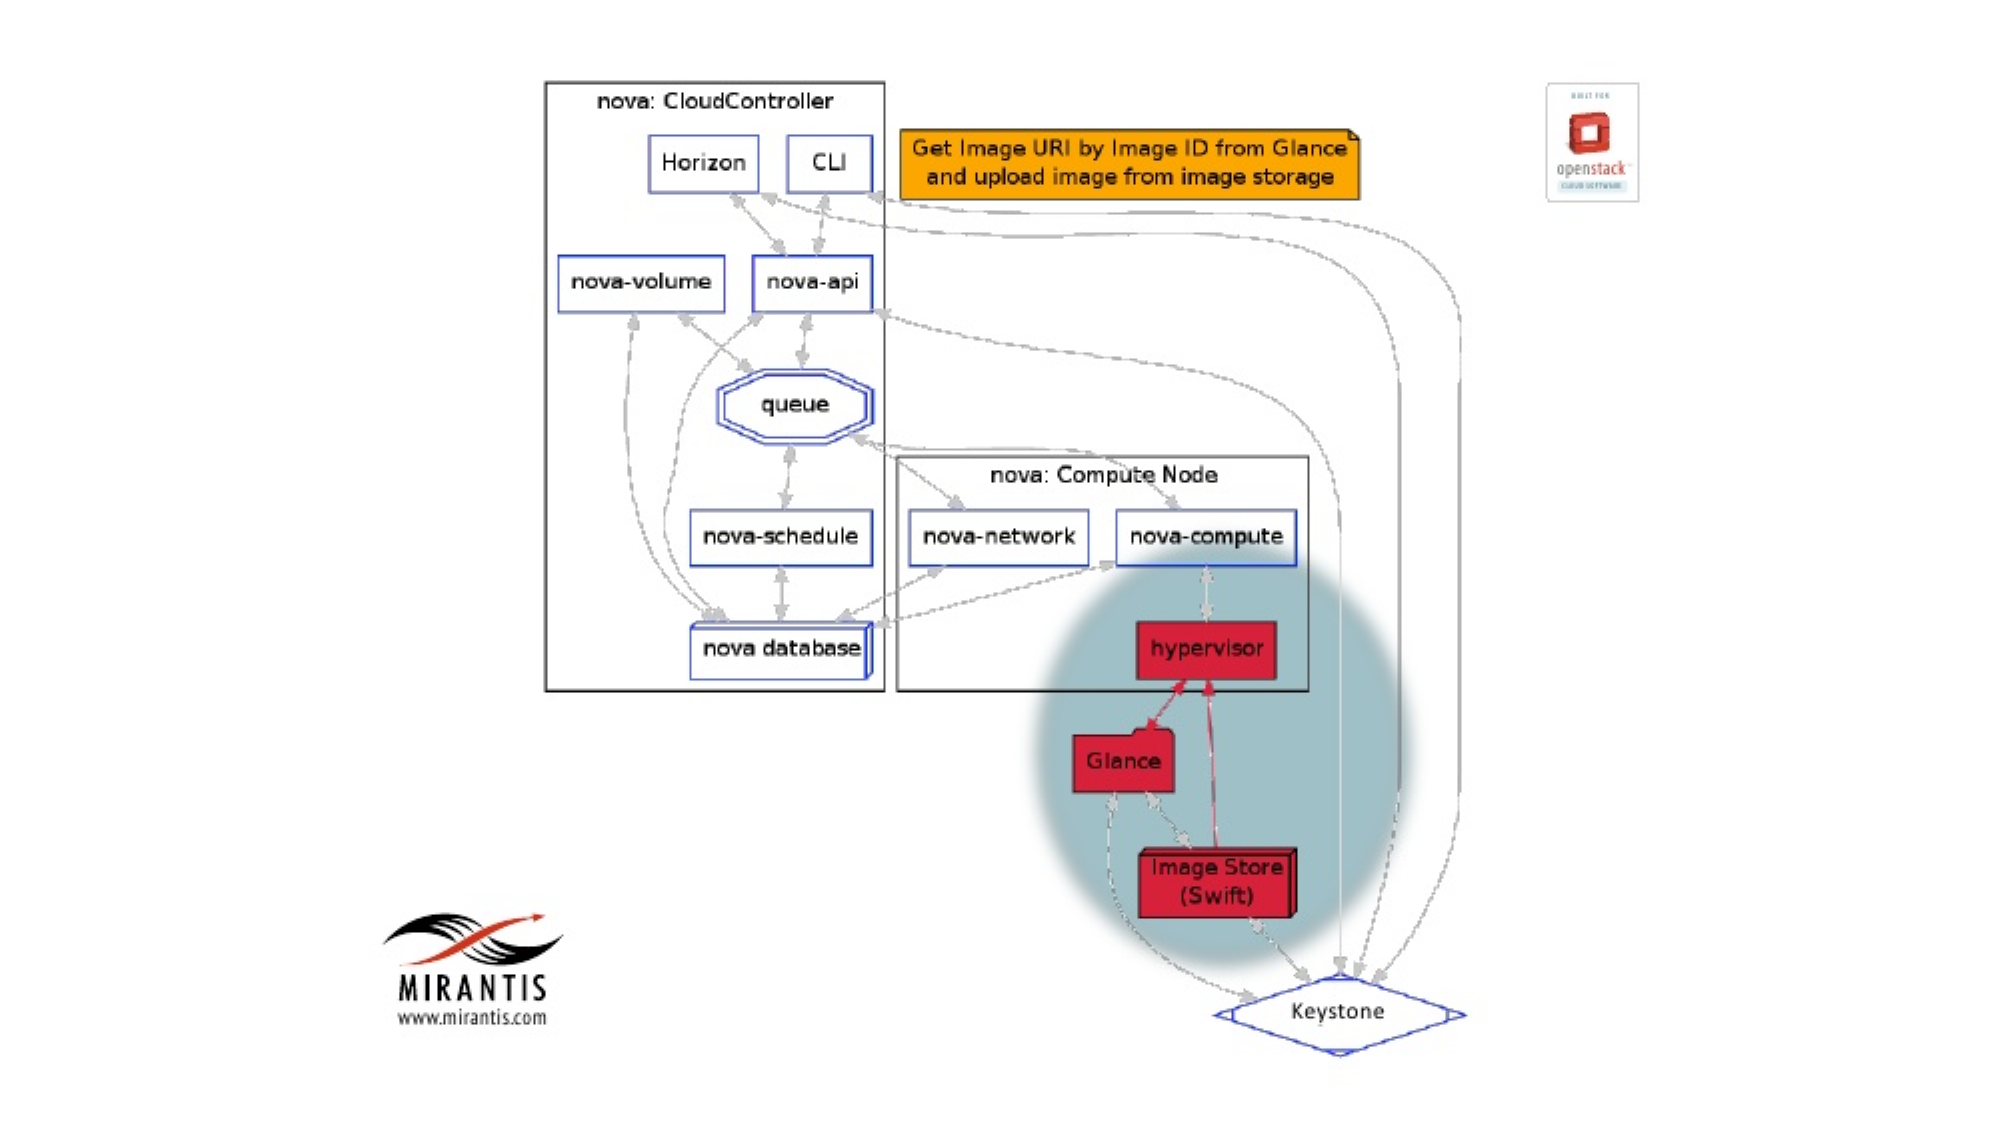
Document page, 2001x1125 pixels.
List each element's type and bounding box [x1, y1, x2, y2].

picture [272, 0, 1728, 1125]
